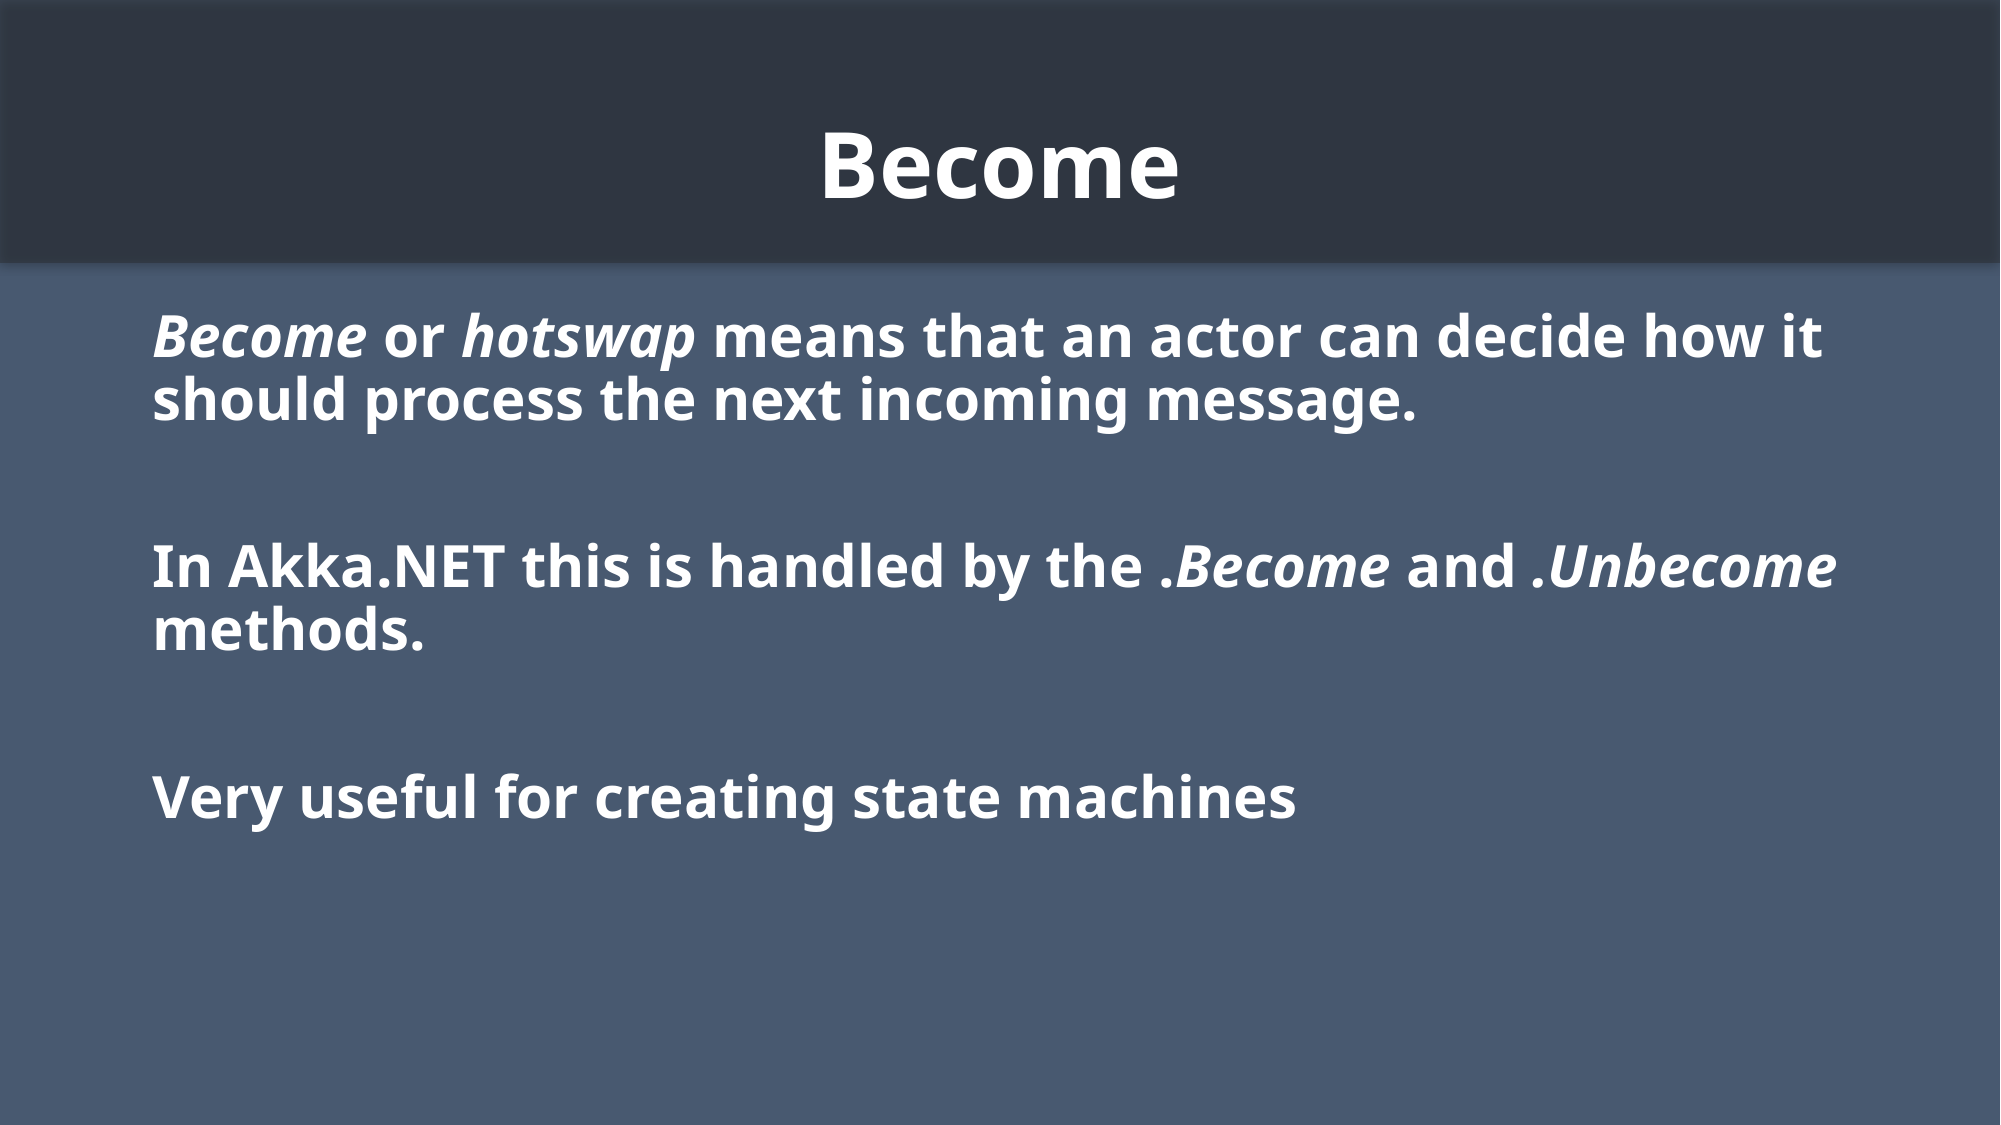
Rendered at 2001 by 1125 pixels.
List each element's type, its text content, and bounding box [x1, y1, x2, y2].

text_box [0, 0, 2000, 263]
title Become [137, 59, 1863, 278]
list Become or hotswap means that an actor can decide how it should process the next incoming message. In Akka.NET this is handled by the .Become and .Unbecome methods. Very useful for creating state machines [137, 299, 1863, 1014]
